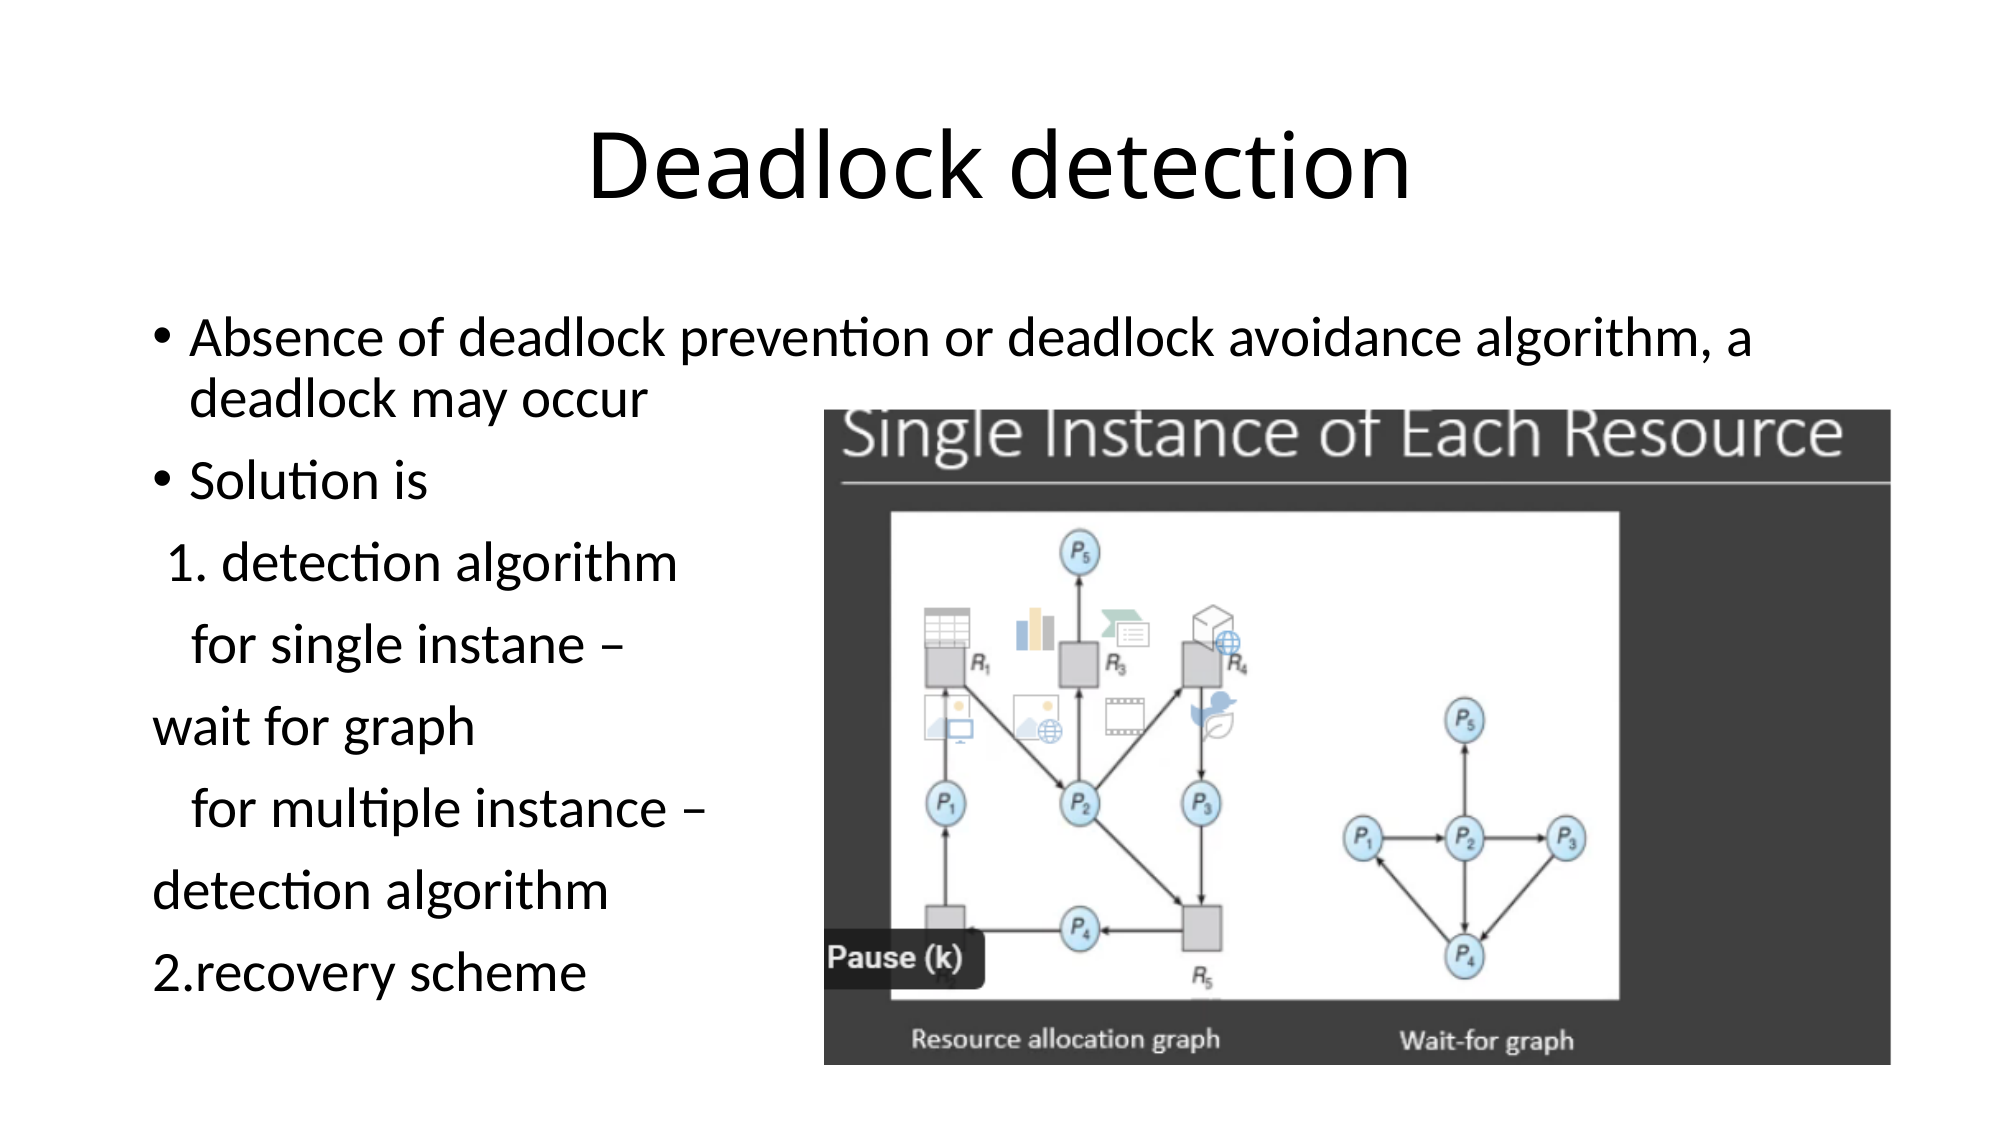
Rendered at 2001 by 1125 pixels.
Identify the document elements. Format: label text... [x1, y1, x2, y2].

list Absence of deadlock prevention or deadlock avoidance algorithm, a deadlock may occur Solution is 1. detection algorithm for single instane – wait for graph for multiple instance – detection algorithm 2.recovery scheme [137, 299, 1863, 1014]
title Deadlock detection [137, 59, 1863, 278]
picture [824, 405, 1896, 1066]
